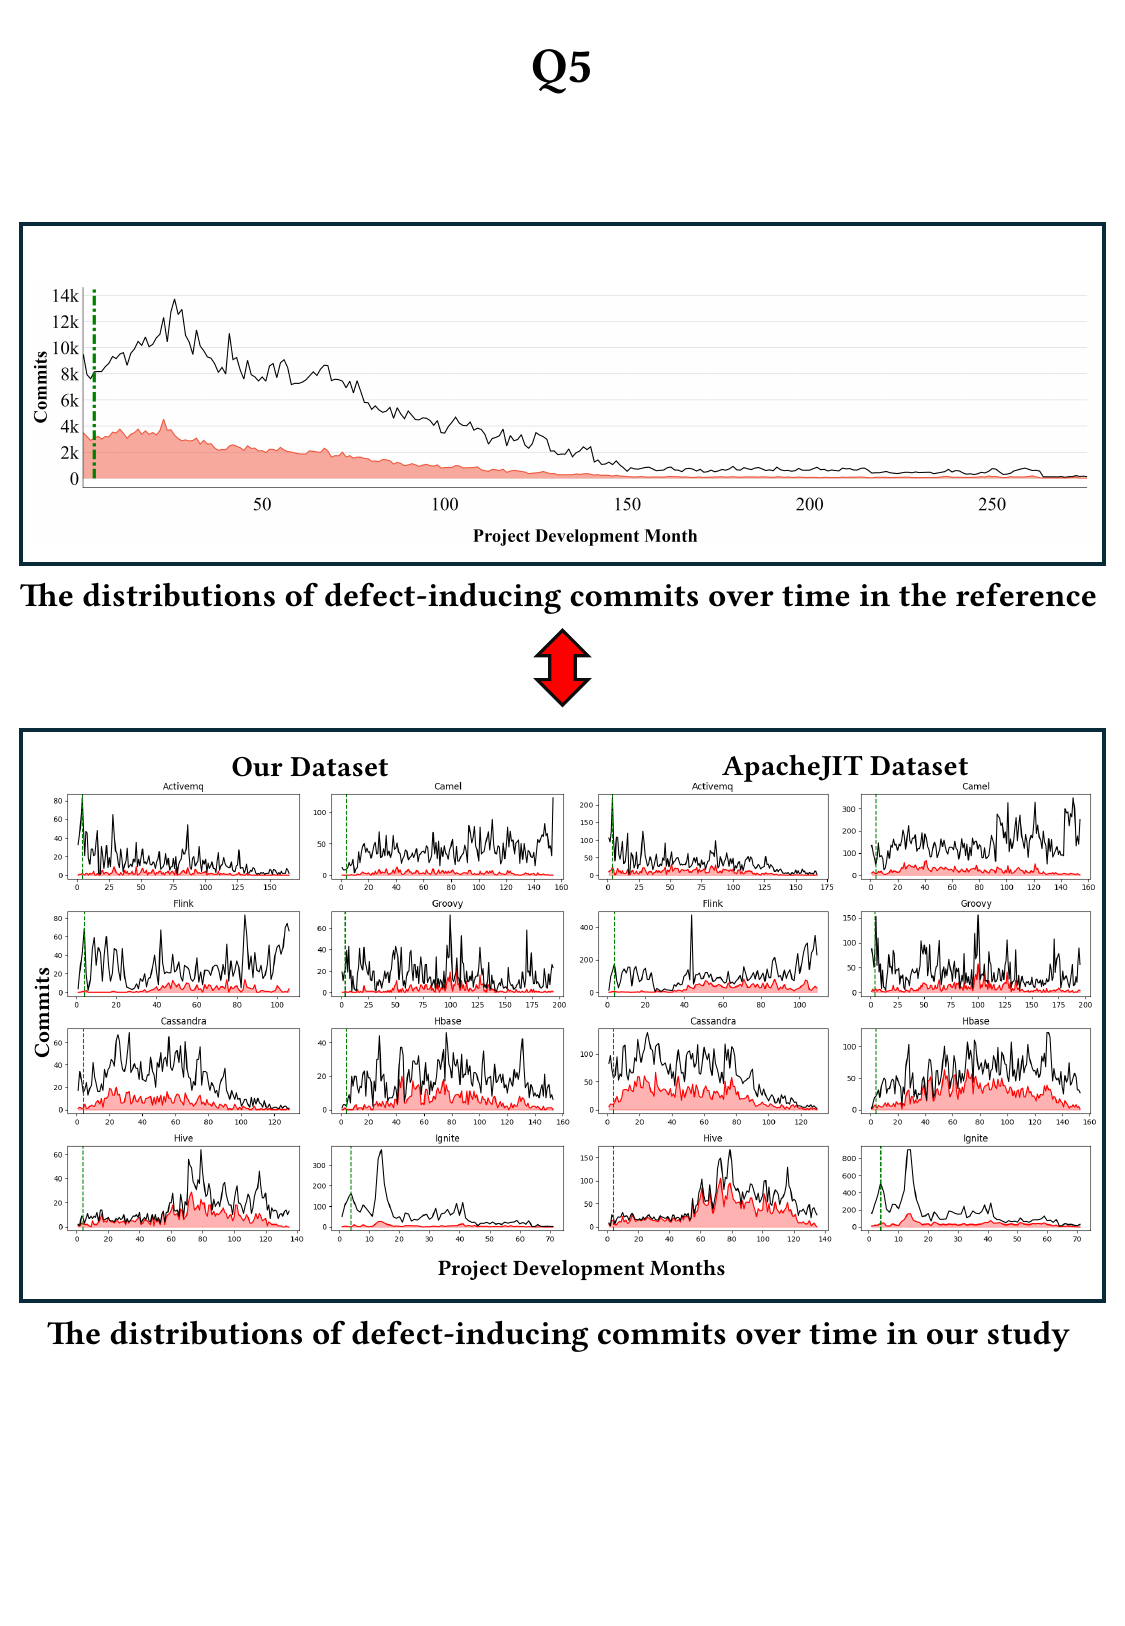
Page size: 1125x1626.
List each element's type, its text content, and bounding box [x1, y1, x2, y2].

text_box Q5 [112, 25, 1013, 100]
text_box The distributions of defect-inducing commits over time in our study [0, 1303, 1125, 1359]
text_box [19, 223, 1106, 565]
picture [29, 278, 1096, 546]
text_box Project Development Months [333, 1252, 832, 1288]
text_box [533, 628, 592, 708]
text_box Our Dataset [92, 730, 529, 774]
text_box ApacheJIT Dataset [627, 730, 1064, 774]
text_box The distributions of defect-inducing commits over time in the reference [0, 565, 1125, 621]
text_box Commits [13, 912, 45, 1114]
text_box [19, 729, 1106, 1303]
picture [45, 774, 1101, 1252]
